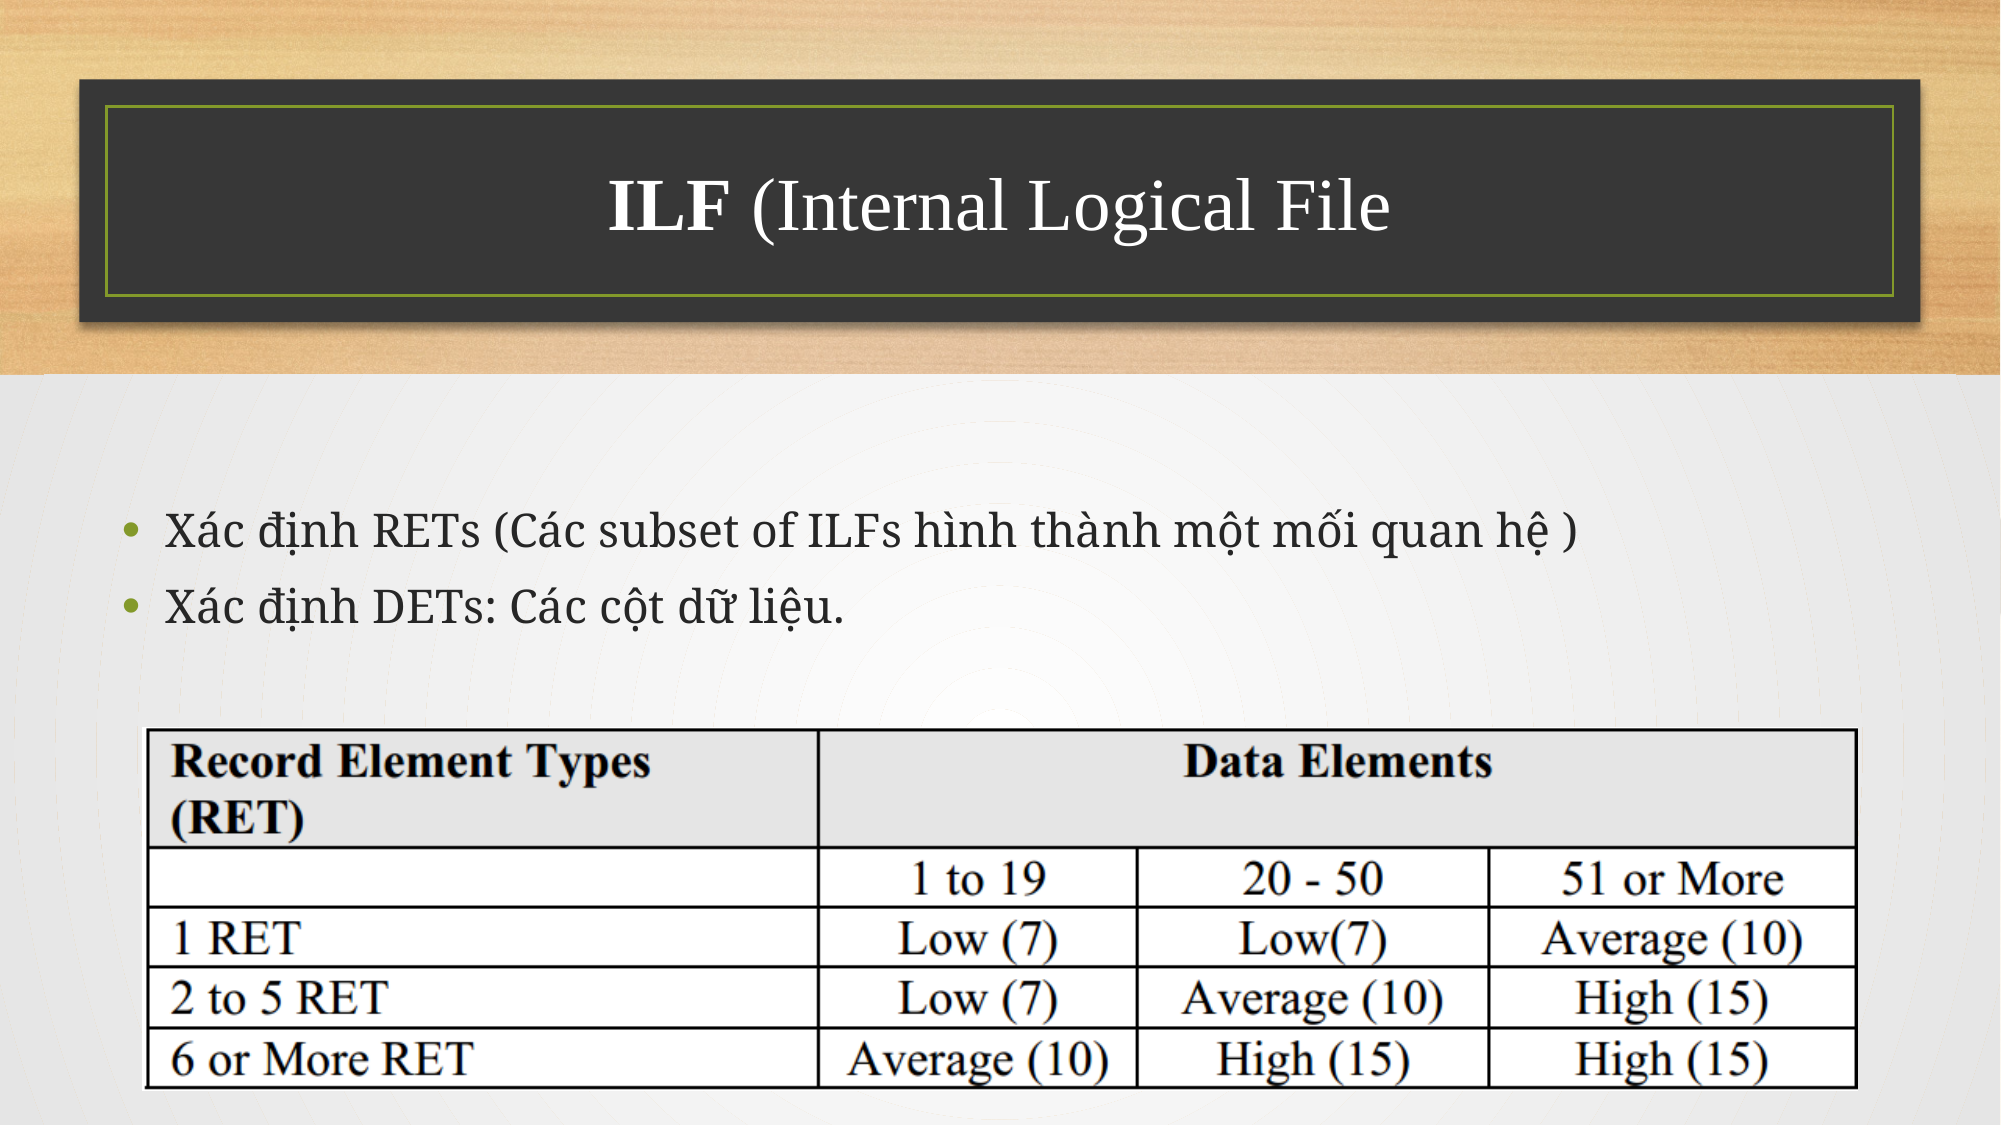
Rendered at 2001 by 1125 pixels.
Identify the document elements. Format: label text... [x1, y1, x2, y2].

picture [141, 727, 1859, 1091]
text_box [78, 78, 1922, 323]
text_box [0, 374, 2000, 1125]
text_box [0, 0, 2000, 374]
list Xác định RETs (Các subset of ILFs hình thành một mối quan hệ ) Xác định DETs: Các cột dữ liệu. [106, 493, 1618, 694]
text_box [106, 106, 1894, 296]
title ILF (Internal Logical File [131, 117, 1869, 285]
